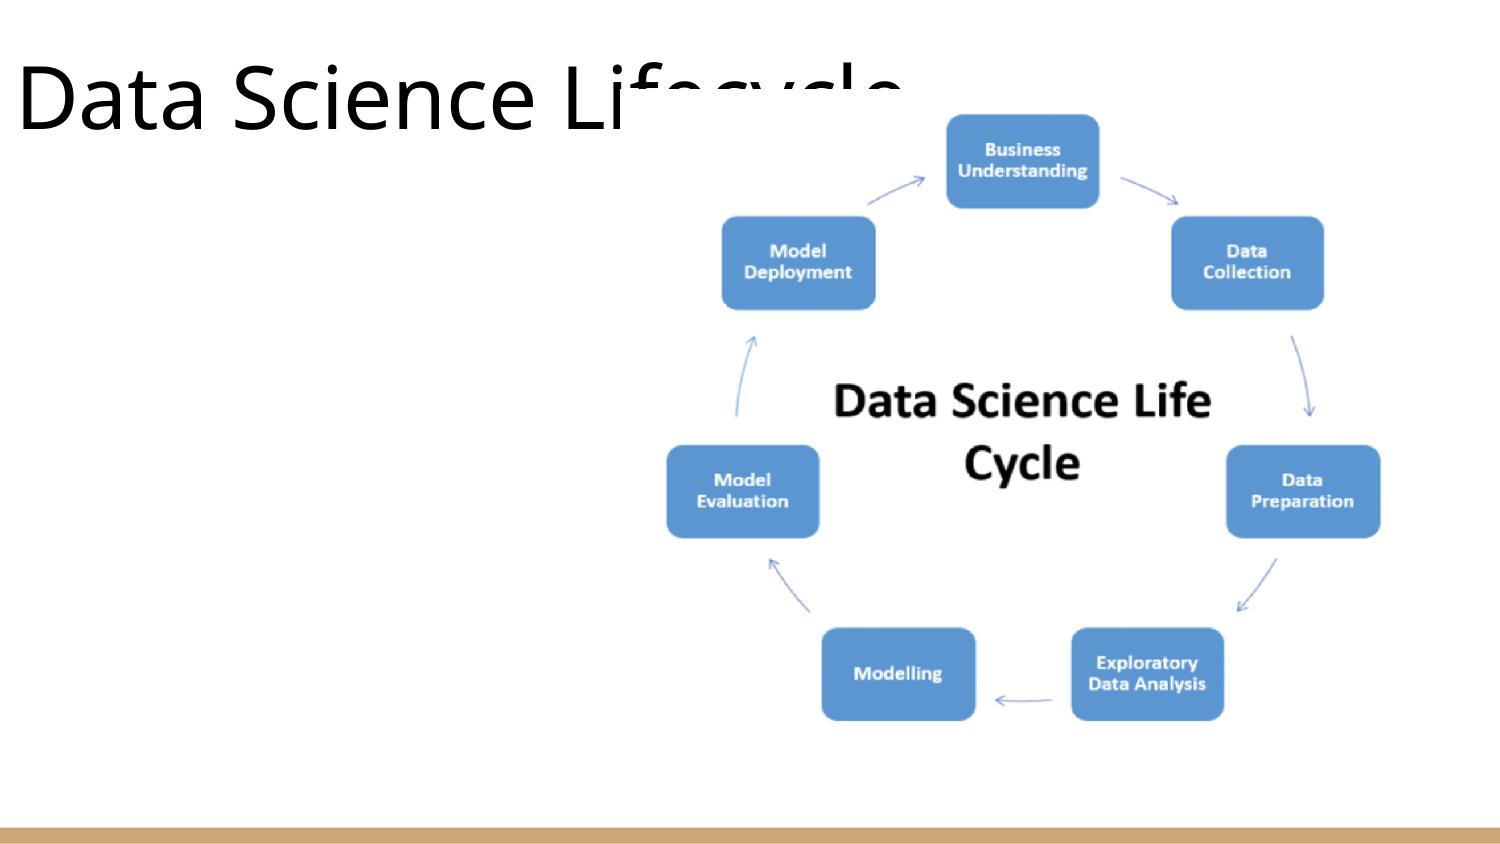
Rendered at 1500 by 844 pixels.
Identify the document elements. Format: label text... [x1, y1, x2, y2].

title Data Science Lifecycle [0, 25, 1398, 162]
picture [619, 88, 1411, 738]
